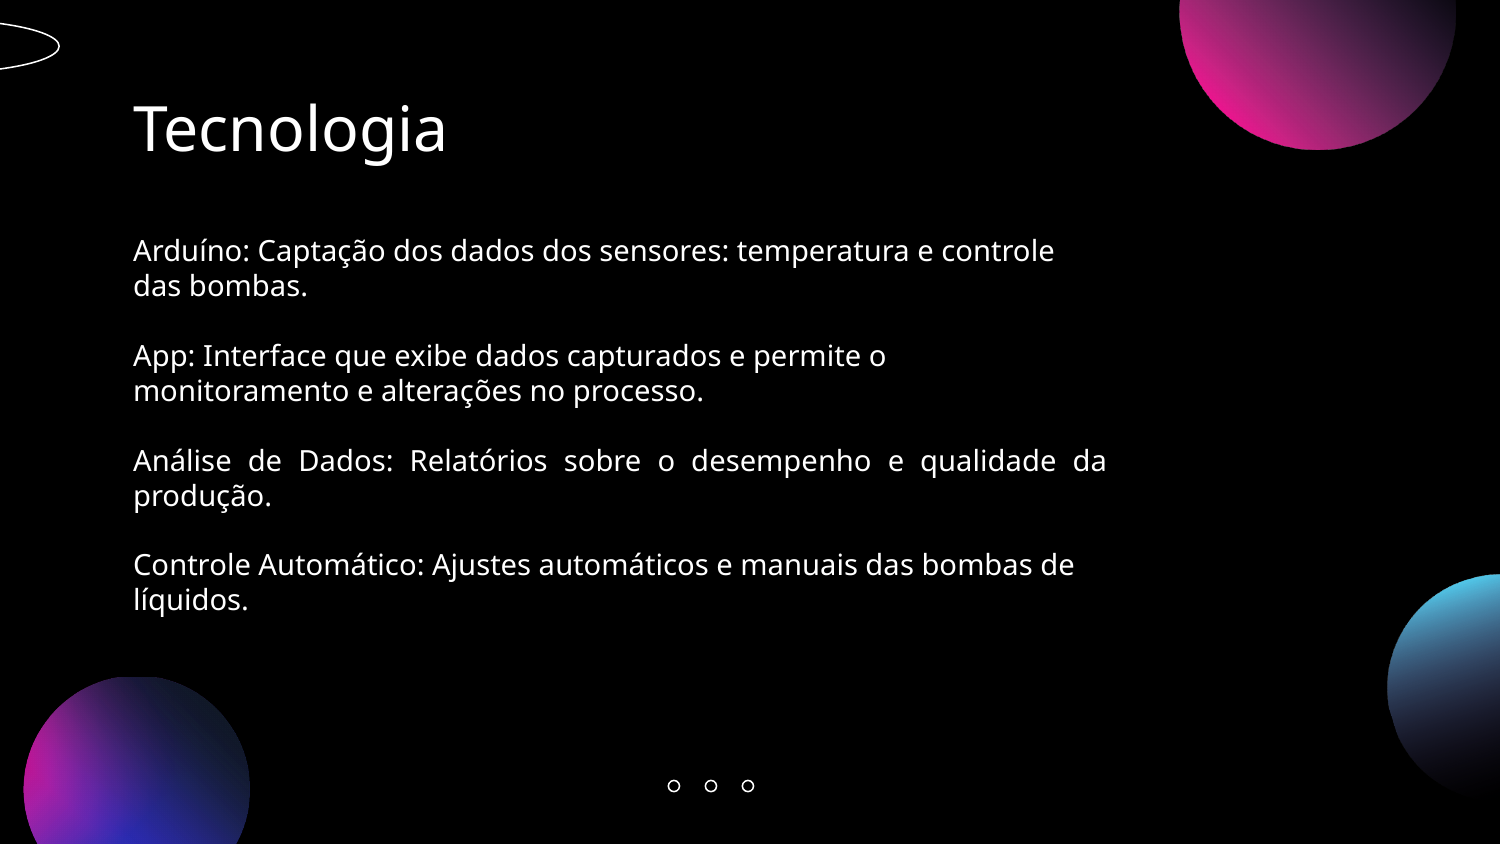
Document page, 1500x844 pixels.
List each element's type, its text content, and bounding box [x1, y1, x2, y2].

picture [22, 676, 251, 844]
title Tecnologia [118, 73, 1382, 168]
picture [1179, 0, 1456, 150]
picture [1359, 569, 1500, 830]
subtitle Arduíno: Captação dos dados dos sensores: temperatura e controle das bombas. App: Interface que exibe dados capturados e permite o monitoramento e alterações no processo. Análise de Dados: Relatórios sobre o desempenho e qualidade da produção. Controle Automático: Ajustes automáticos e manuais das bombas de líquidos. [118, 217, 1124, 644]
